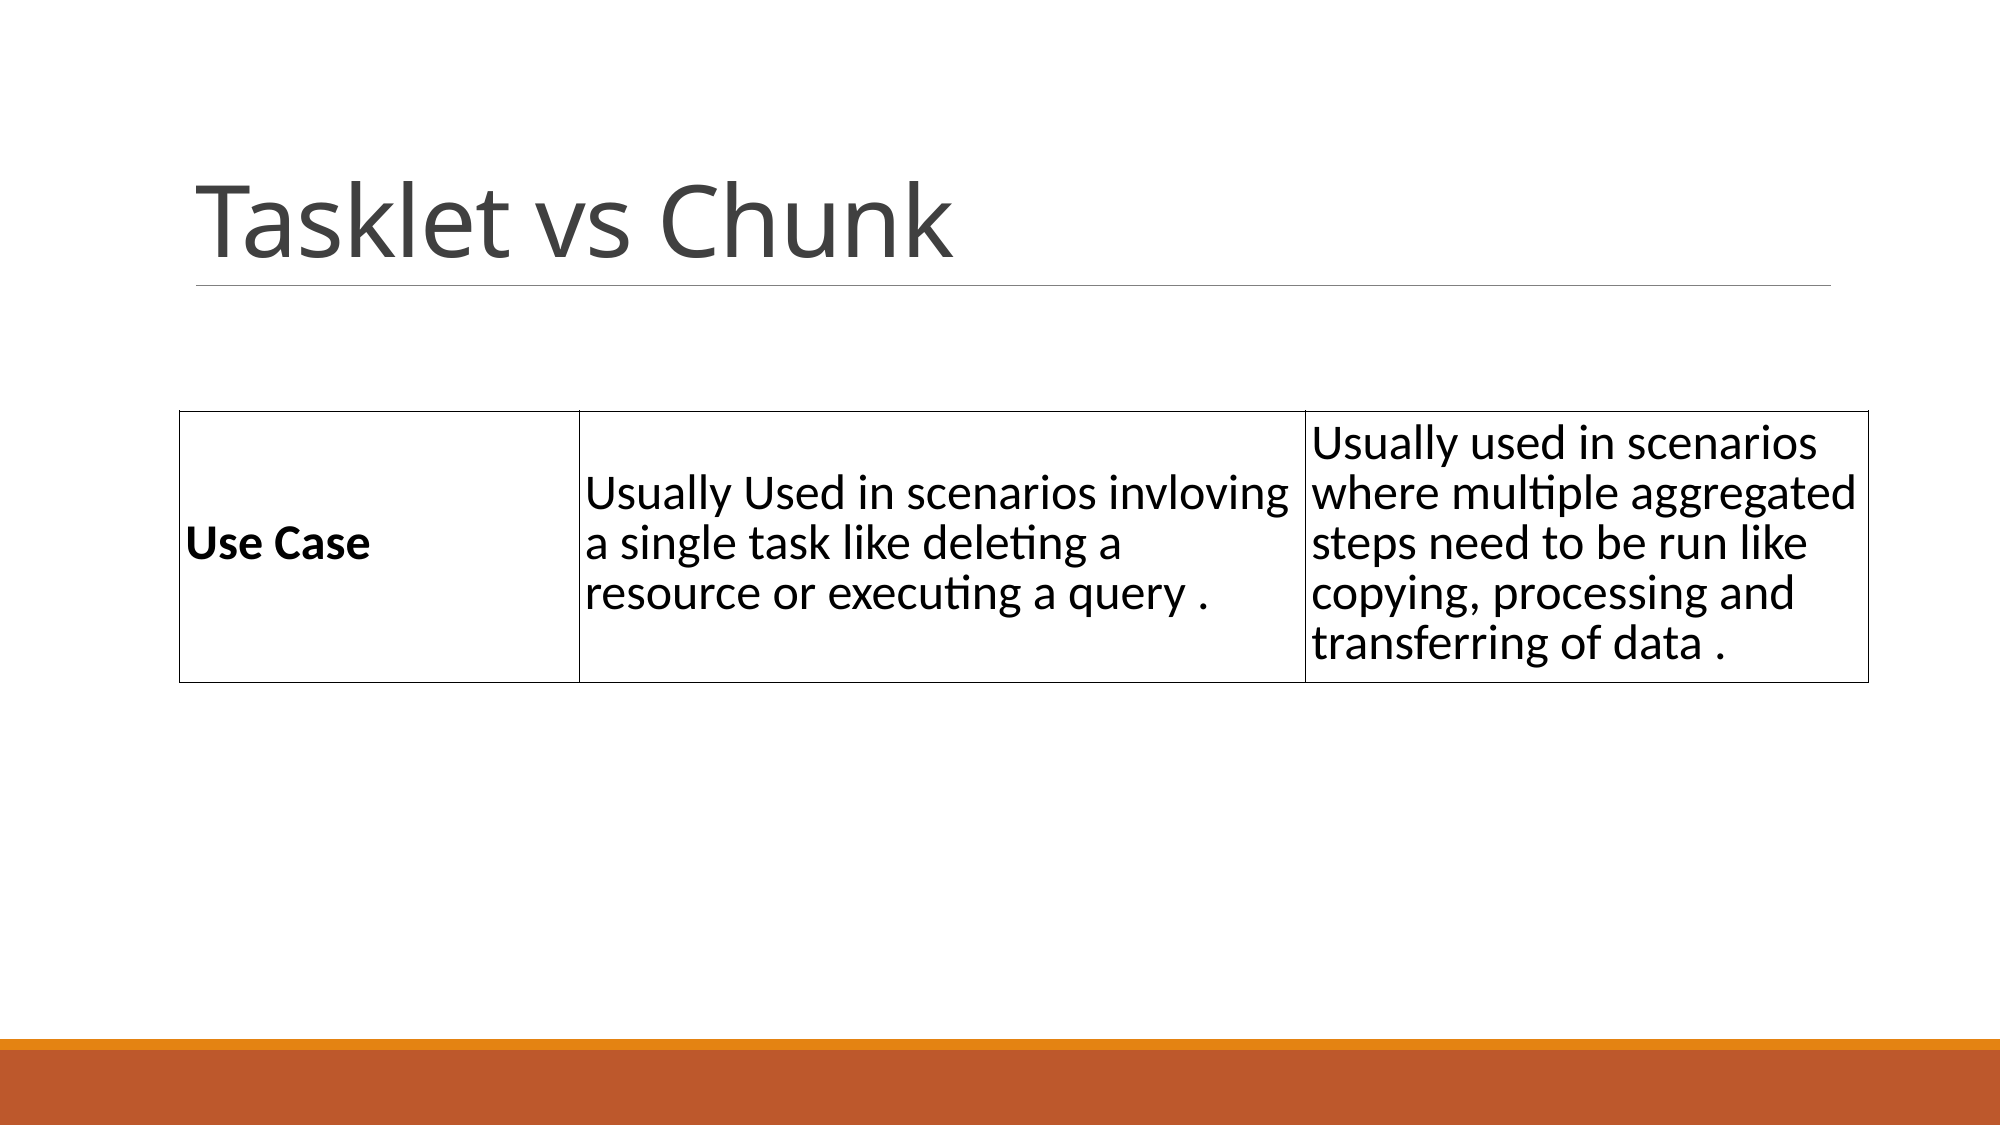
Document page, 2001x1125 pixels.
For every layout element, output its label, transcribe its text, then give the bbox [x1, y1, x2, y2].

table_header Usually used in scenarios where multiple aggregated steps need to be run like copying, processing and transferring of data . [1306, 412, 1868, 682]
table_header Use Case [180, 412, 579, 682]
table_header Usually Used in scenarios invloving a single task like deleting a resource or executing a query . [580, 412, 1305, 682]
title Tasklet vs Chunk [180, 47, 1830, 285]
